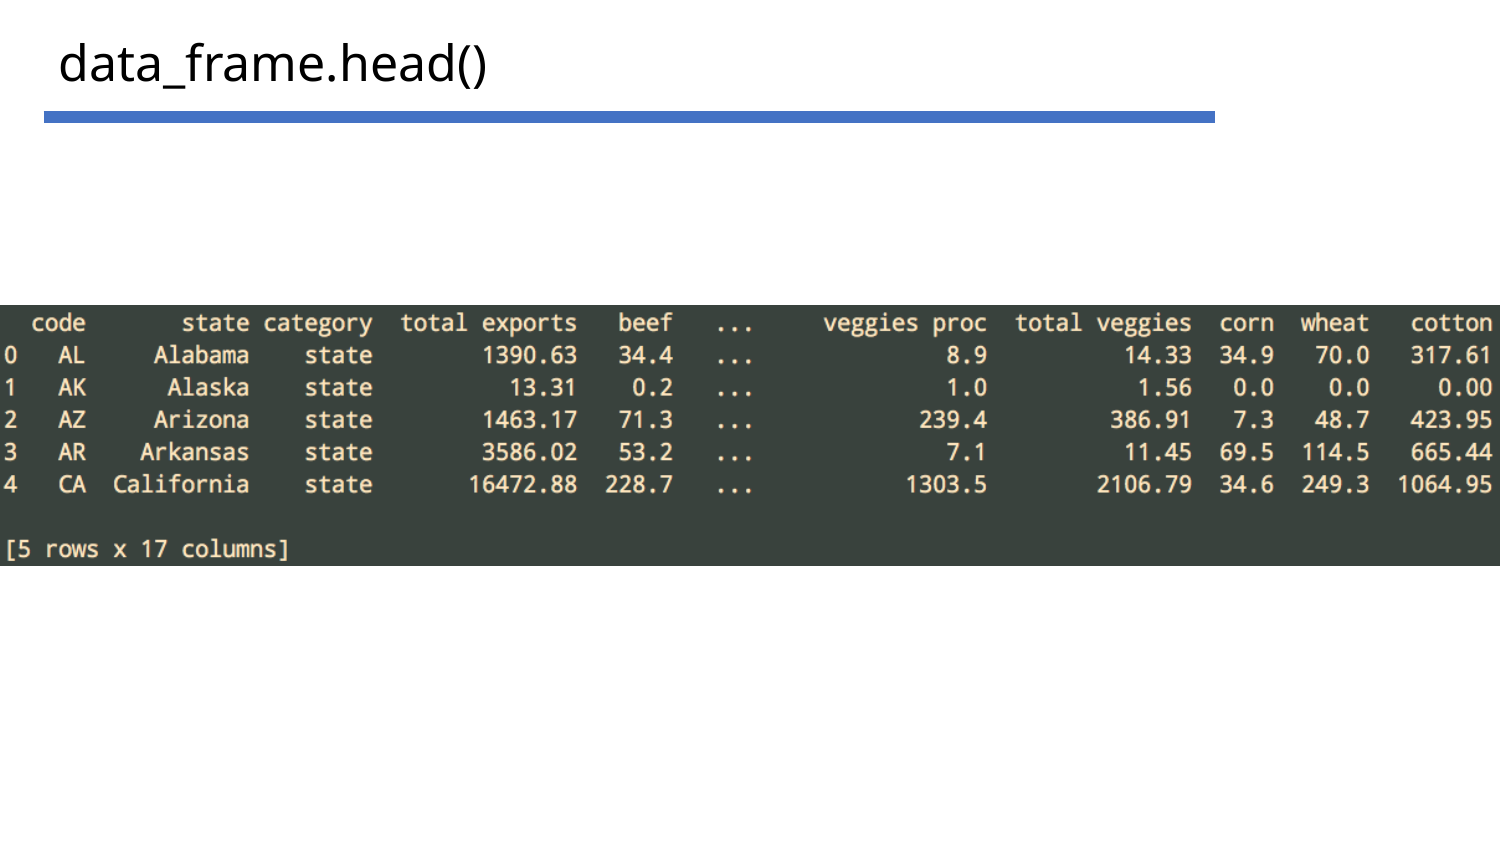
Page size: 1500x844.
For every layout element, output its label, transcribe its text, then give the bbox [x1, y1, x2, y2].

picture [0, 305, 1500, 567]
title data_frame.head() [43, 22, 1442, 117]
